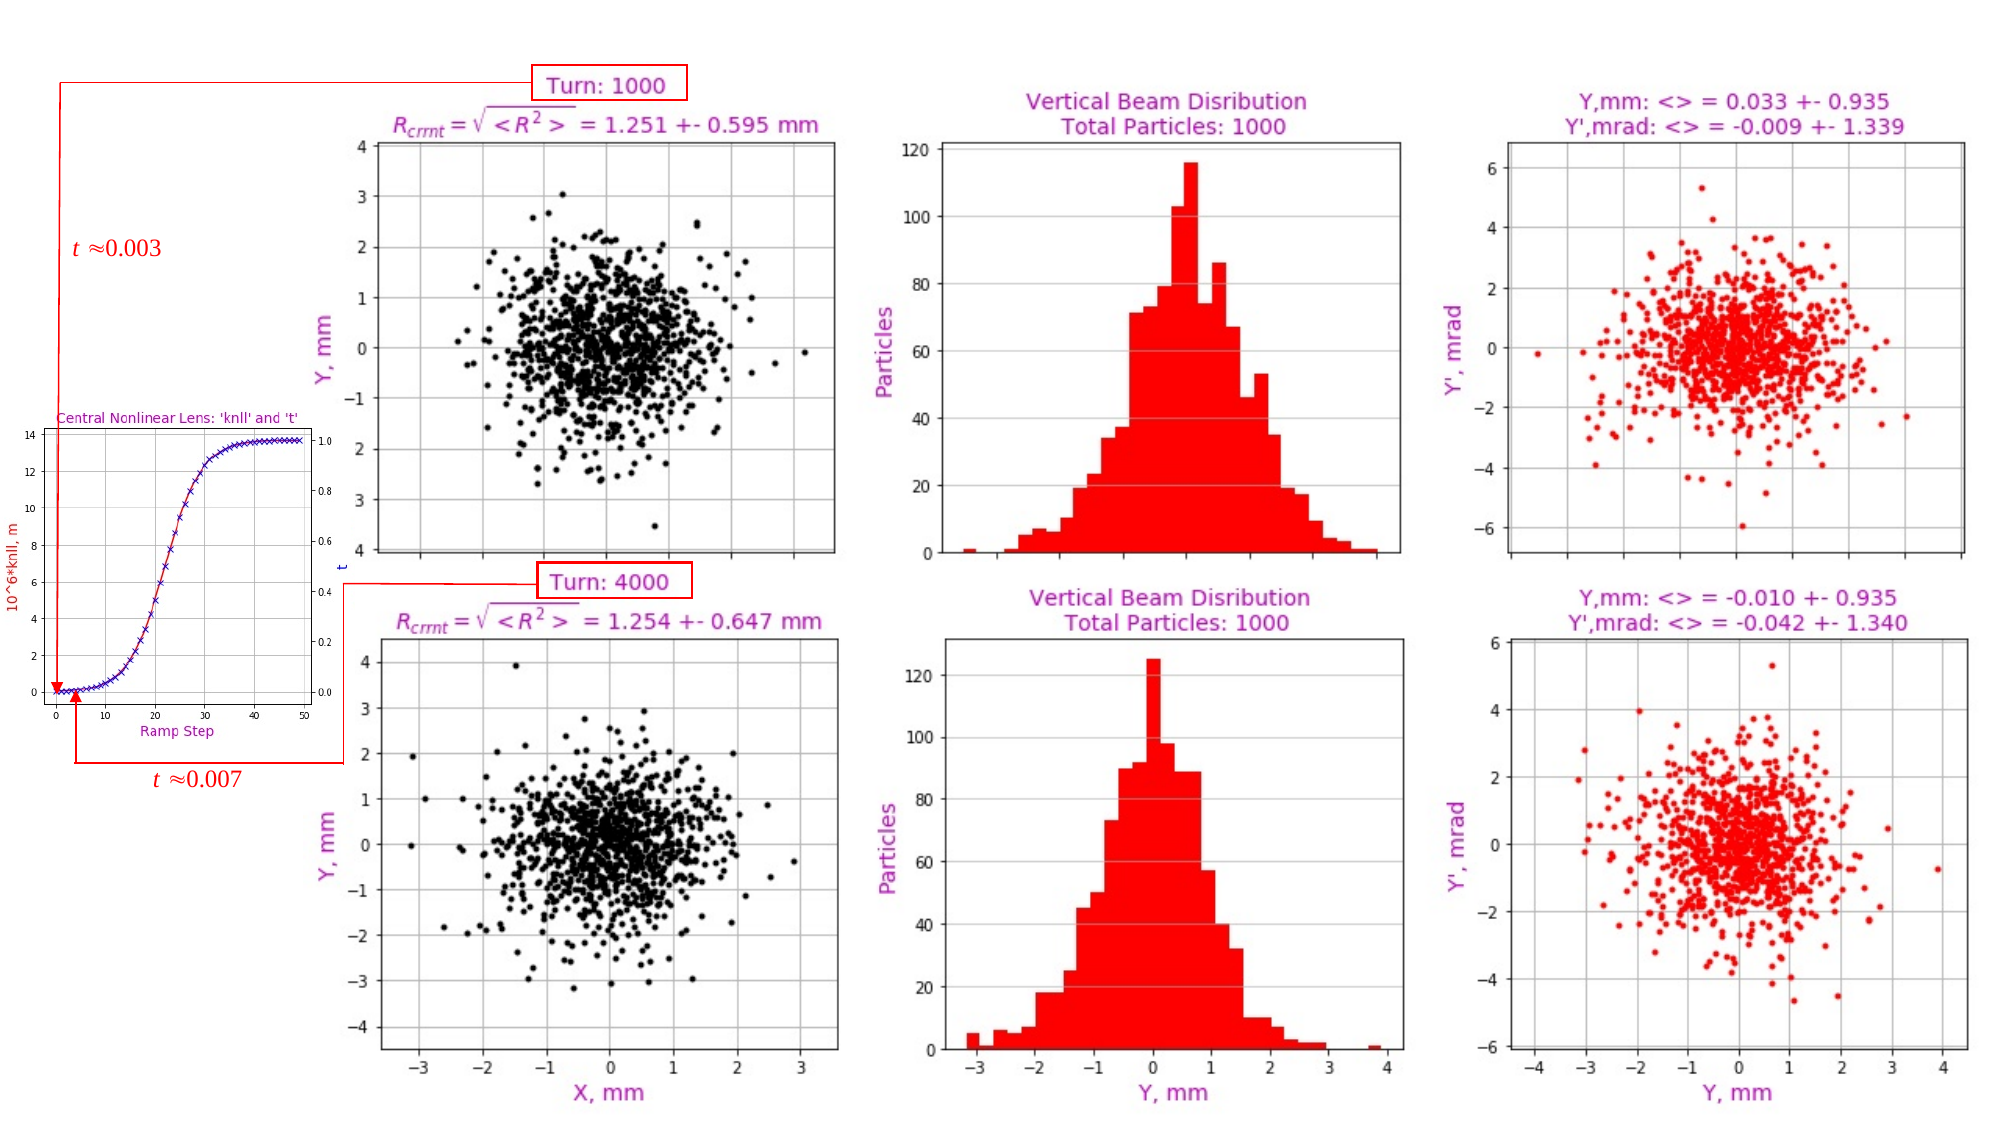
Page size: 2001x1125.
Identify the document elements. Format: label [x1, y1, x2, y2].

text_box [69, 233, 166, 264]
text_box [149, 764, 246, 794]
picture [0, 61, 2000, 1121]
text_box [57, 82, 61, 695]
